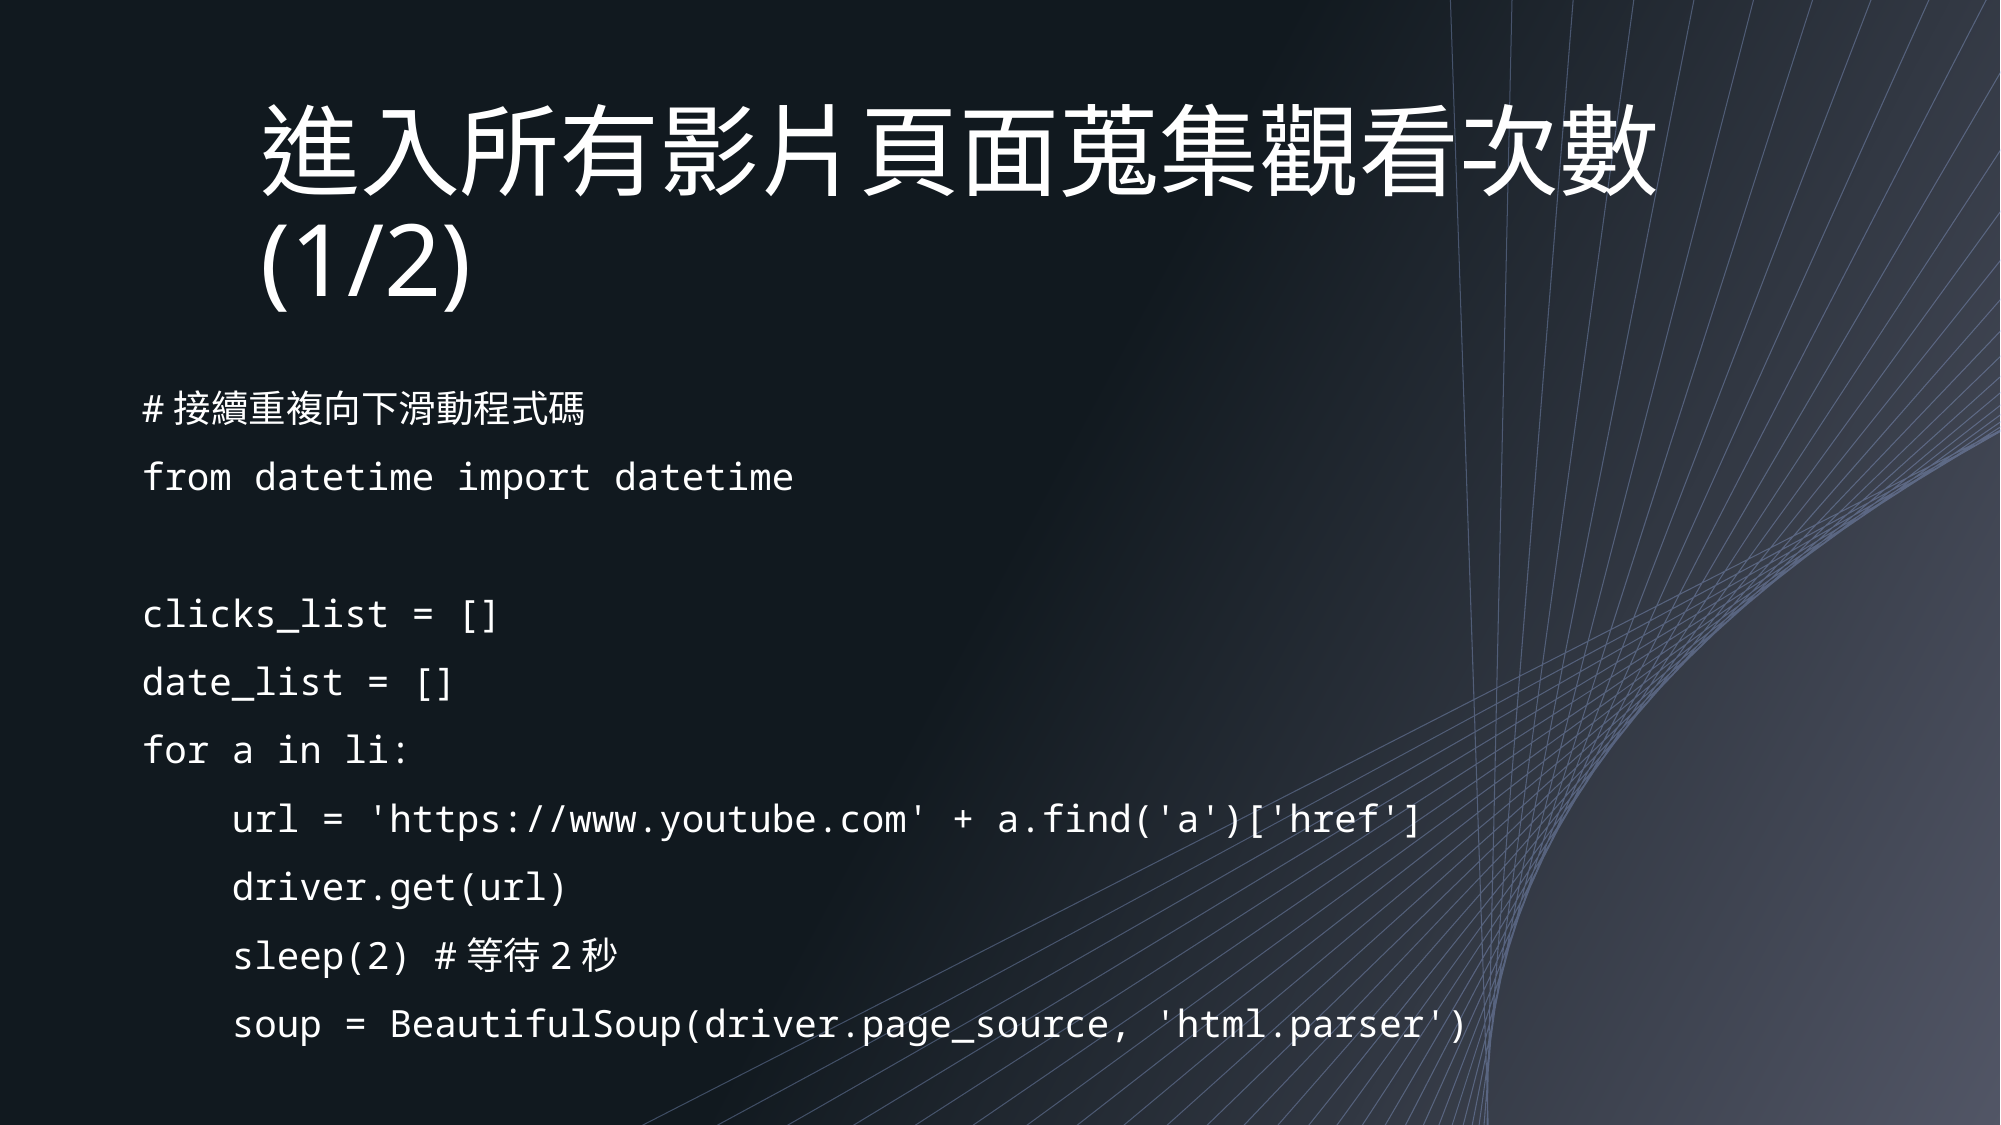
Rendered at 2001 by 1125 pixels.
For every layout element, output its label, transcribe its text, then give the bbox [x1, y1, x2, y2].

list #接續重複向下滑動程式碼 from datetime import datetime clicks_list = [] date_list = [] for a in li: url = 'https://www.youtube.com' + a.find('a')['href'] driver.get(url) sleep(2) #等待2秒 soup = BeautifulSoup(driver.page_source, 'html.parser') [114, 377, 1595, 968]
title 進入所有影片頁面蒐集觀看次數(1/2) [260, 84, 1740, 319]
